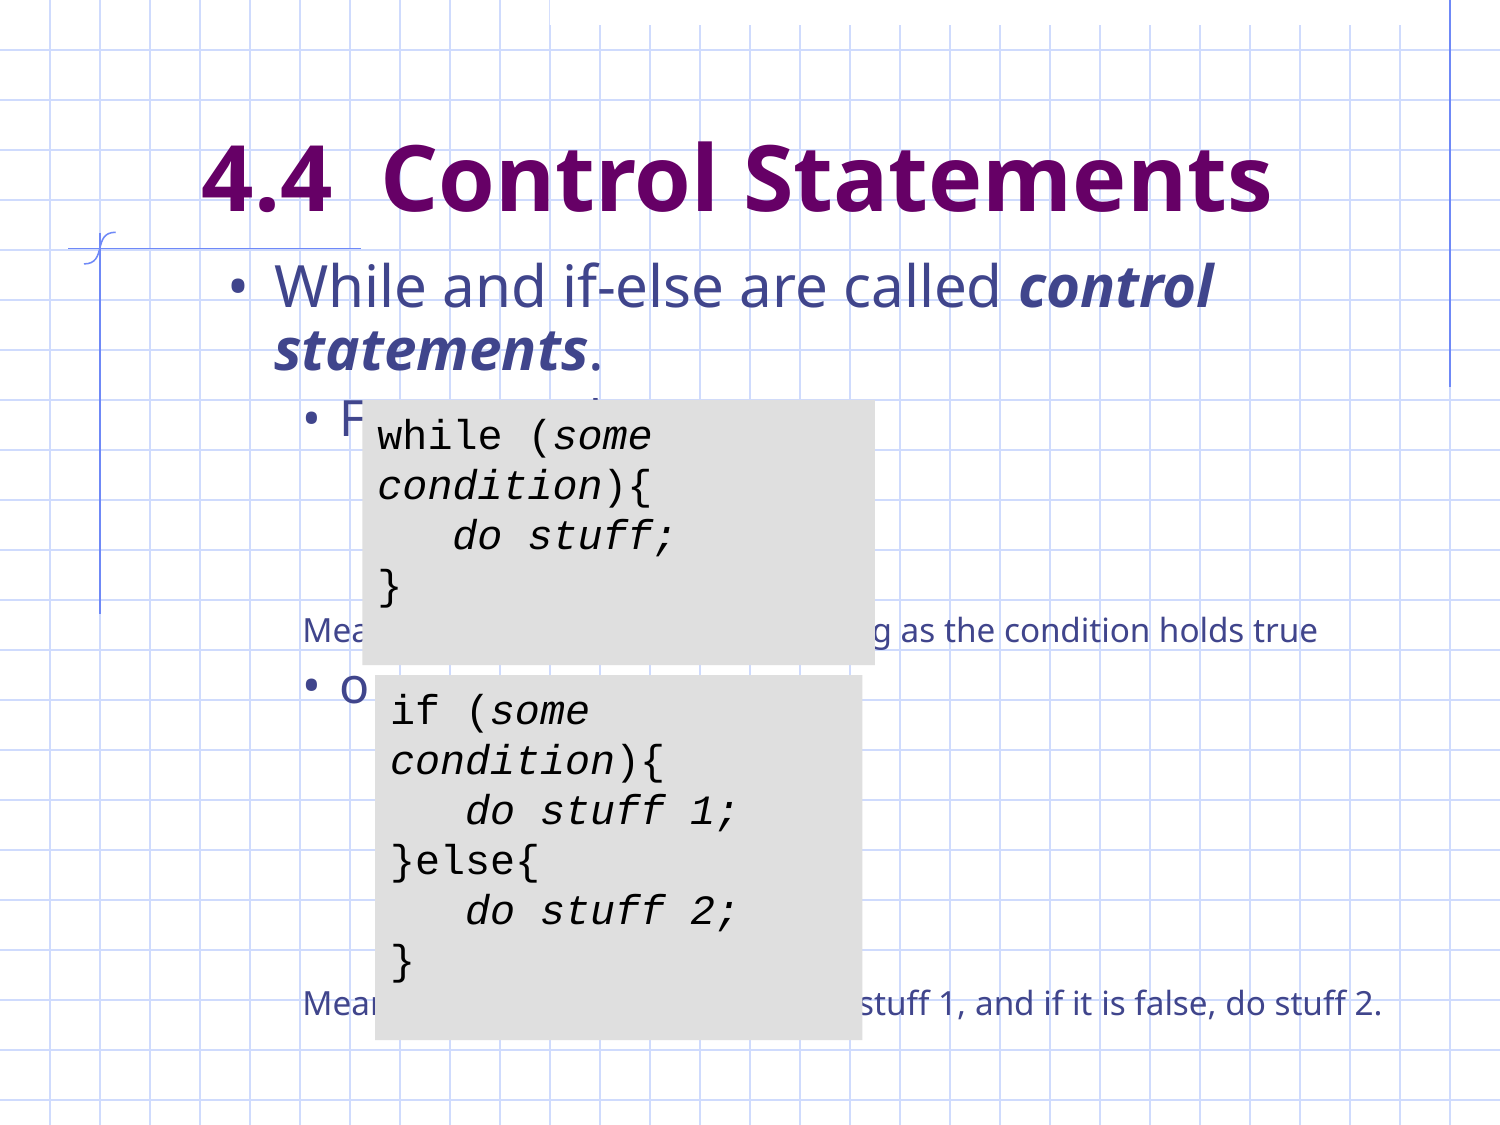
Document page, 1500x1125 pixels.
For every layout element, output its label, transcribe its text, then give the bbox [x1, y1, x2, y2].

title 4.4 Control Statements [99, 112, 1375, 238]
list While and if-else are called control statements. For example: while (some condition) { do stuff; Means do the stuff repeatedly as long as the condition holds true o do stuff 1; }else { do stuff 2; Means if some condition is true, do stuff 1, and if it is false, do stuff 2. [137, 249, 1438, 1088]
text_box while (some condition){ do stuff; } [362, 399, 875, 666]
text_box if (some condition){ do stuff 1; }else{ do stuff 2; } [375, 675, 863, 1041]
